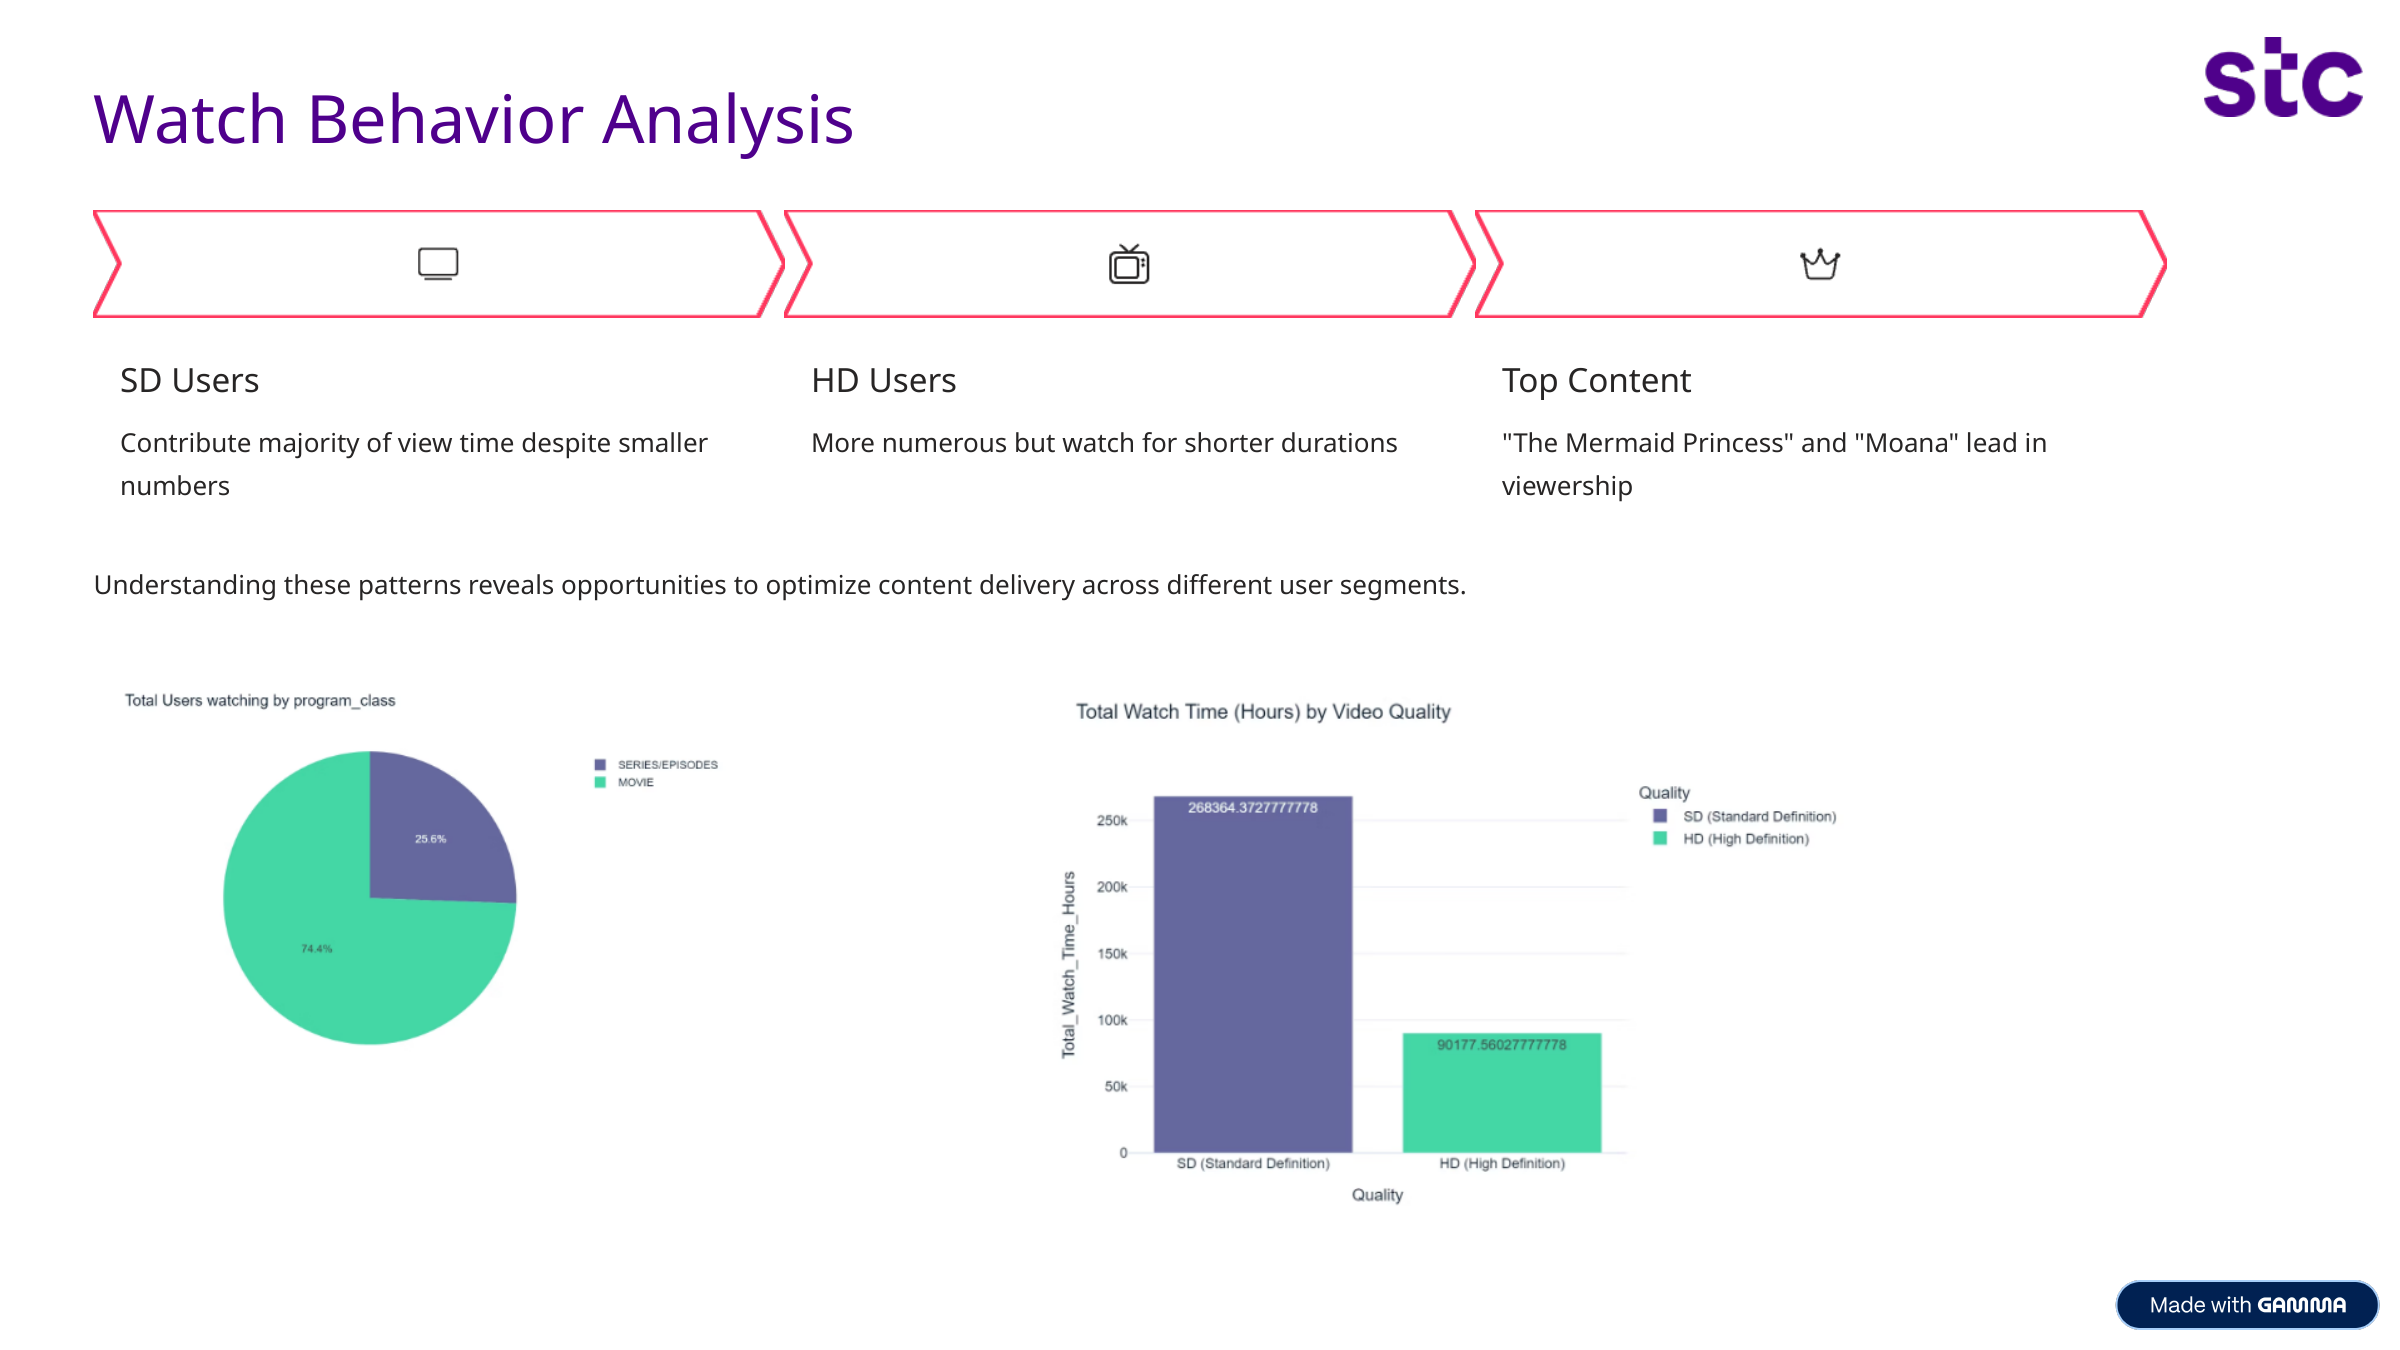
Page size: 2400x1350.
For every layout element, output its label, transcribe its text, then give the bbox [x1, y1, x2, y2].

text_box Contribute majority of view time despite smaller numbers [120, 415, 758, 501]
text_box Understanding these patterns reveals opportunities to optimize content delivery across different user segments. [93, 557, 2167, 601]
picture [2203, 37, 2363, 117]
text_box "The Mermaid Princess" and "Moana" lead in viewership [1502, 415, 2140, 501]
text_box SD Users [120, 357, 455, 400]
picture [2106, 1271, 2389, 1339]
picture [93, 210, 2167, 318]
text_box HD Users [811, 357, 1146, 400]
text_box More numerous but watch for shorter durations [811, 415, 1449, 458]
text_box Watch Behavior Analysis [93, 73, 930, 157]
picture [1035, 660, 1857, 1247]
text_box Top Content [1502, 357, 1837, 400]
picture [93, 660, 734, 1118]
